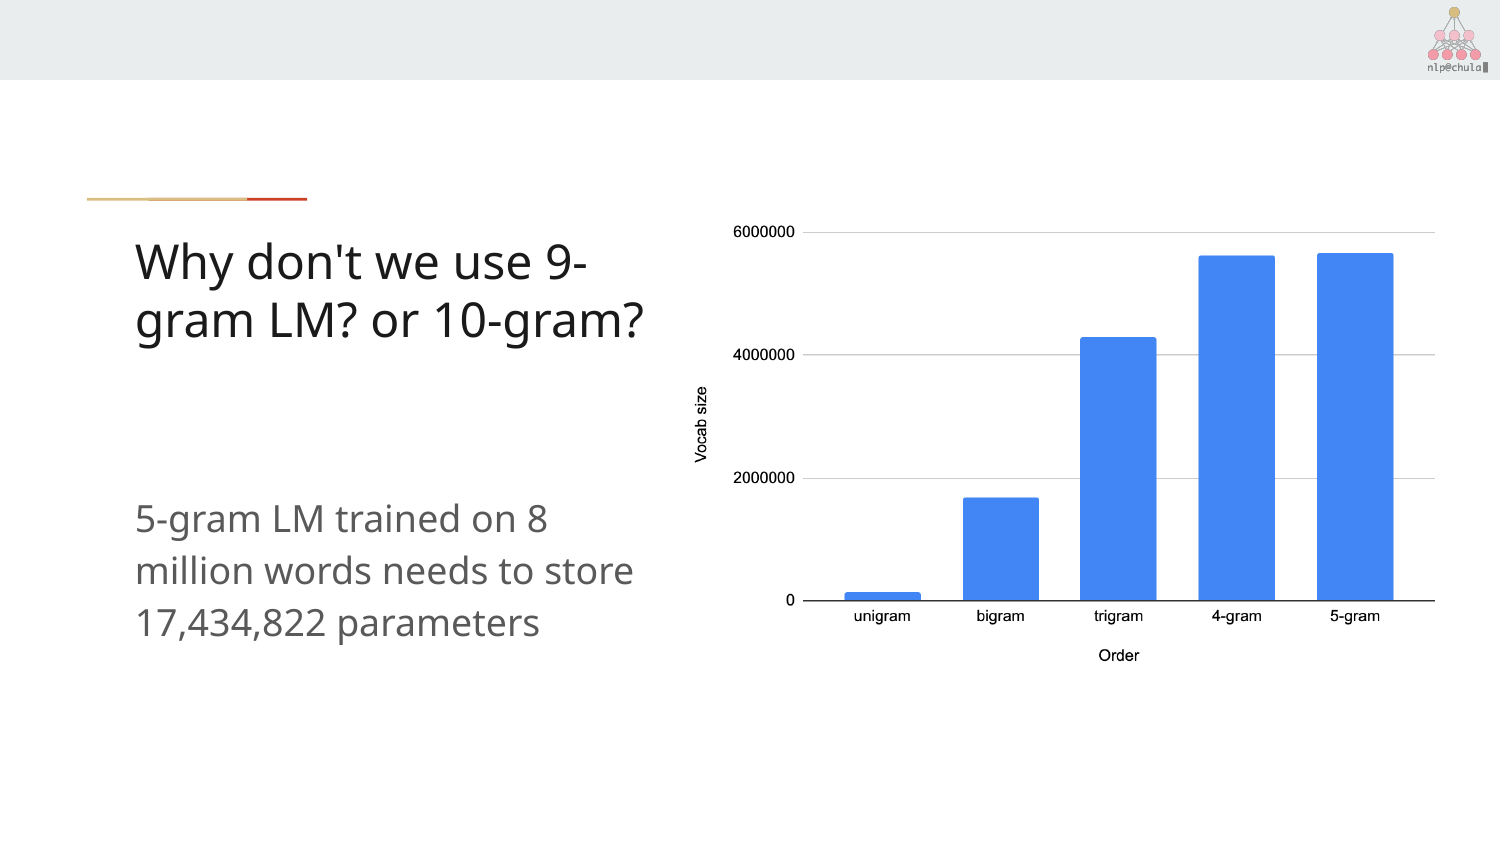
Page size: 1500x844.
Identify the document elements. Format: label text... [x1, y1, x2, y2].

title Why don't we use 9-gram LM? or 10-gram? [119, 216, 662, 376]
picture [669, 200, 1459, 689]
picture [1428, 7, 1488, 73]
list 5-gram LM trained on 8 million words needs to store 17,434,822 parameters [119, 395, 662, 658]
